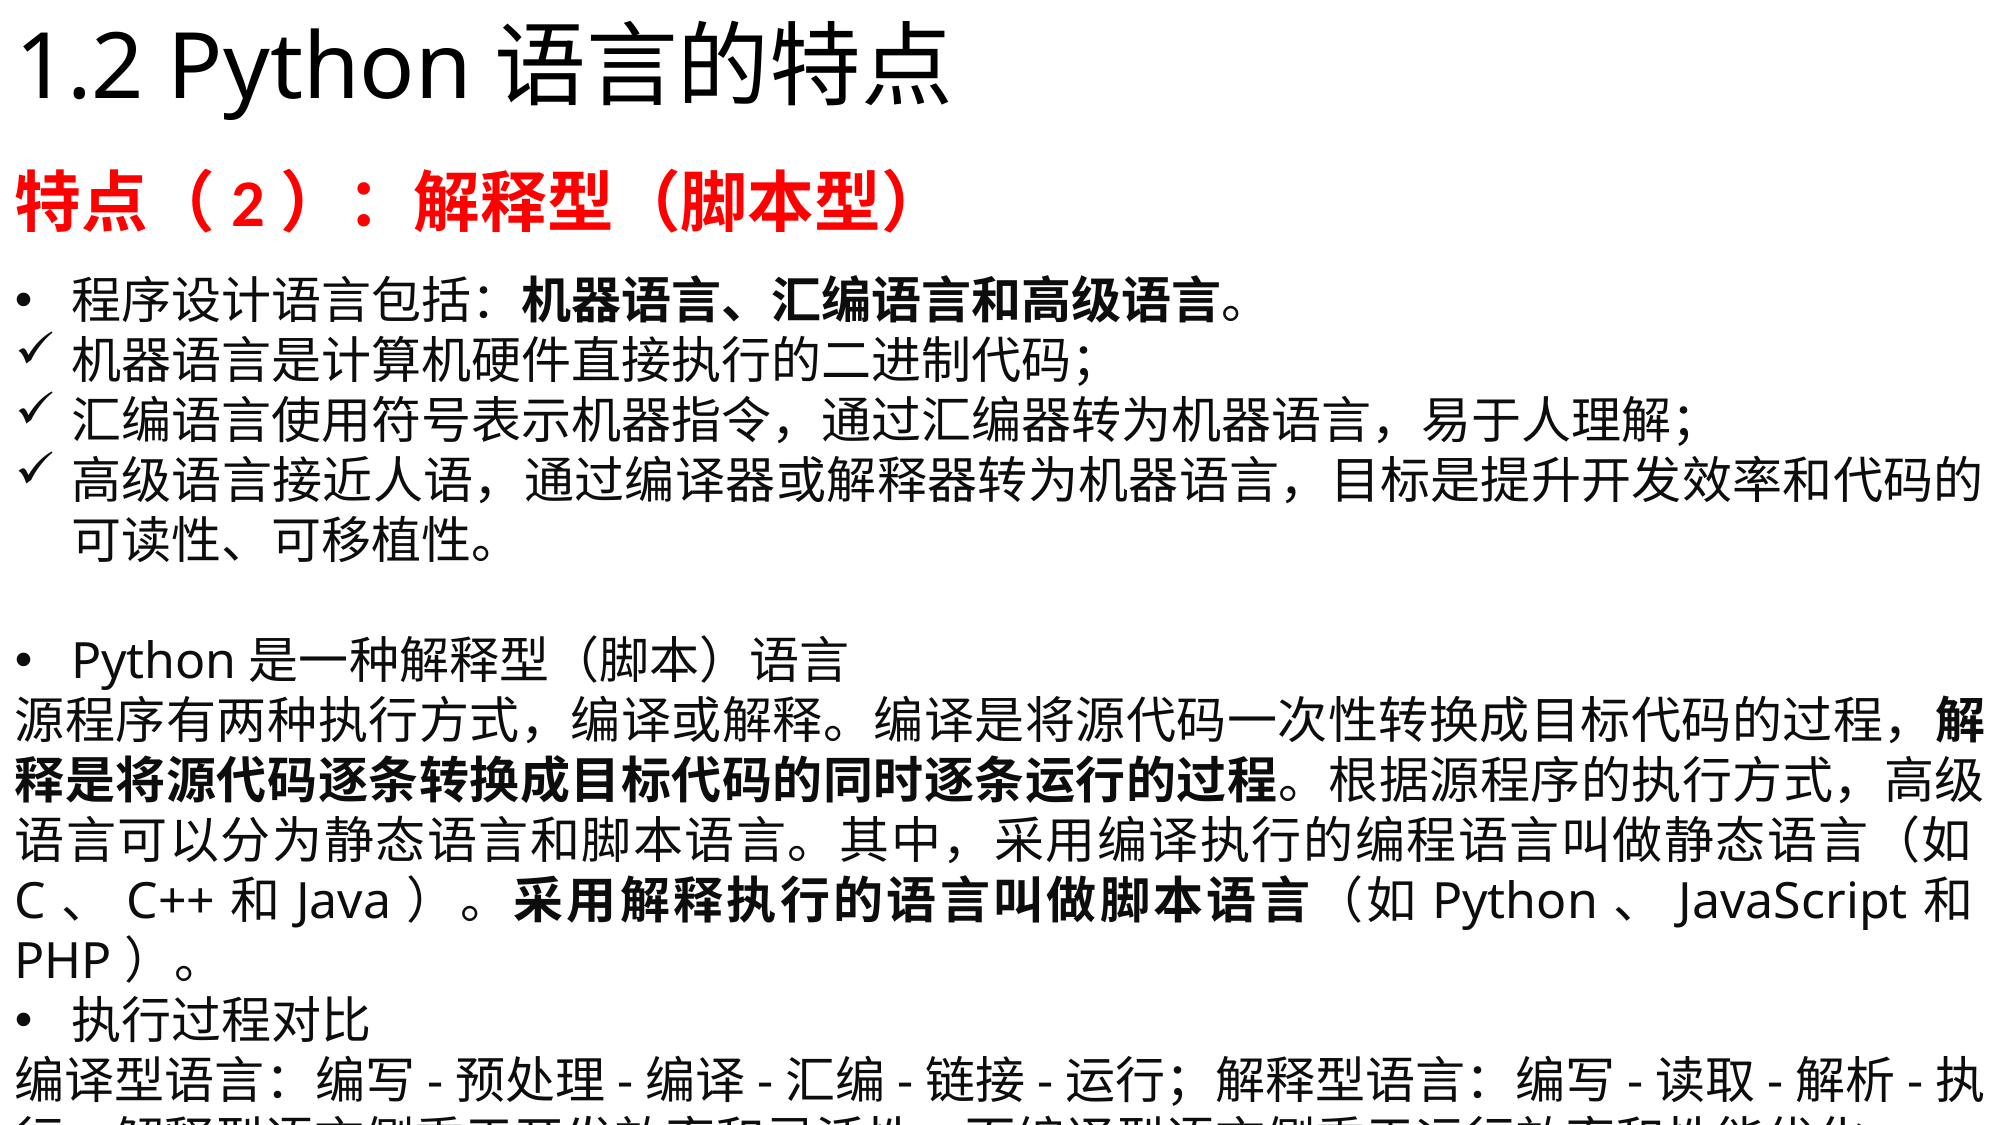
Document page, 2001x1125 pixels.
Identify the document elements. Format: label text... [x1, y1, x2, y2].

text_box 特点（2）：解释型（脚本型） [0, 152, 2000, 247]
title 1.2 Python语言的特点 [0, 0, 2000, 138]
text_box 程序设计语言包括：机器语言、汇编语言和高级语言。 机器语言是计算机硬件直接执行的二进制代码； 汇编语言使用符号表示机器指令，通过汇编器转为机器语言，易于人理解； 高级语言接近人语，通过编译器或解释器转为机器语言，目标是提升开发效率和代码的可读性、可移植性。 Python是一种解释型（脚本）语言 源程序有两种执行方式，编译或解释。编译是将源代码一次性转换成目标代码的过程，解释是将源代码逐条转换成目标代码的同时逐条运行的过程。根据源程序的执行方式，高级语言可以分为静态语言和脚本语言。其中，采用编译执行的编程语言叫做静态语言（如C、C++和Java）。采用解释执行的语言叫做脚本语言（如Python、JavaScript和PHP）。 执行过程对比 编译型语言：编写-预处理-编译-汇编-链接-运行；解释型语言：编写-读取-解析-执行。解释型语言侧重于开发效率和灵活性，而编译型语言侧重于运行效率和性能优化。 [0, 261, 2000, 1125]
